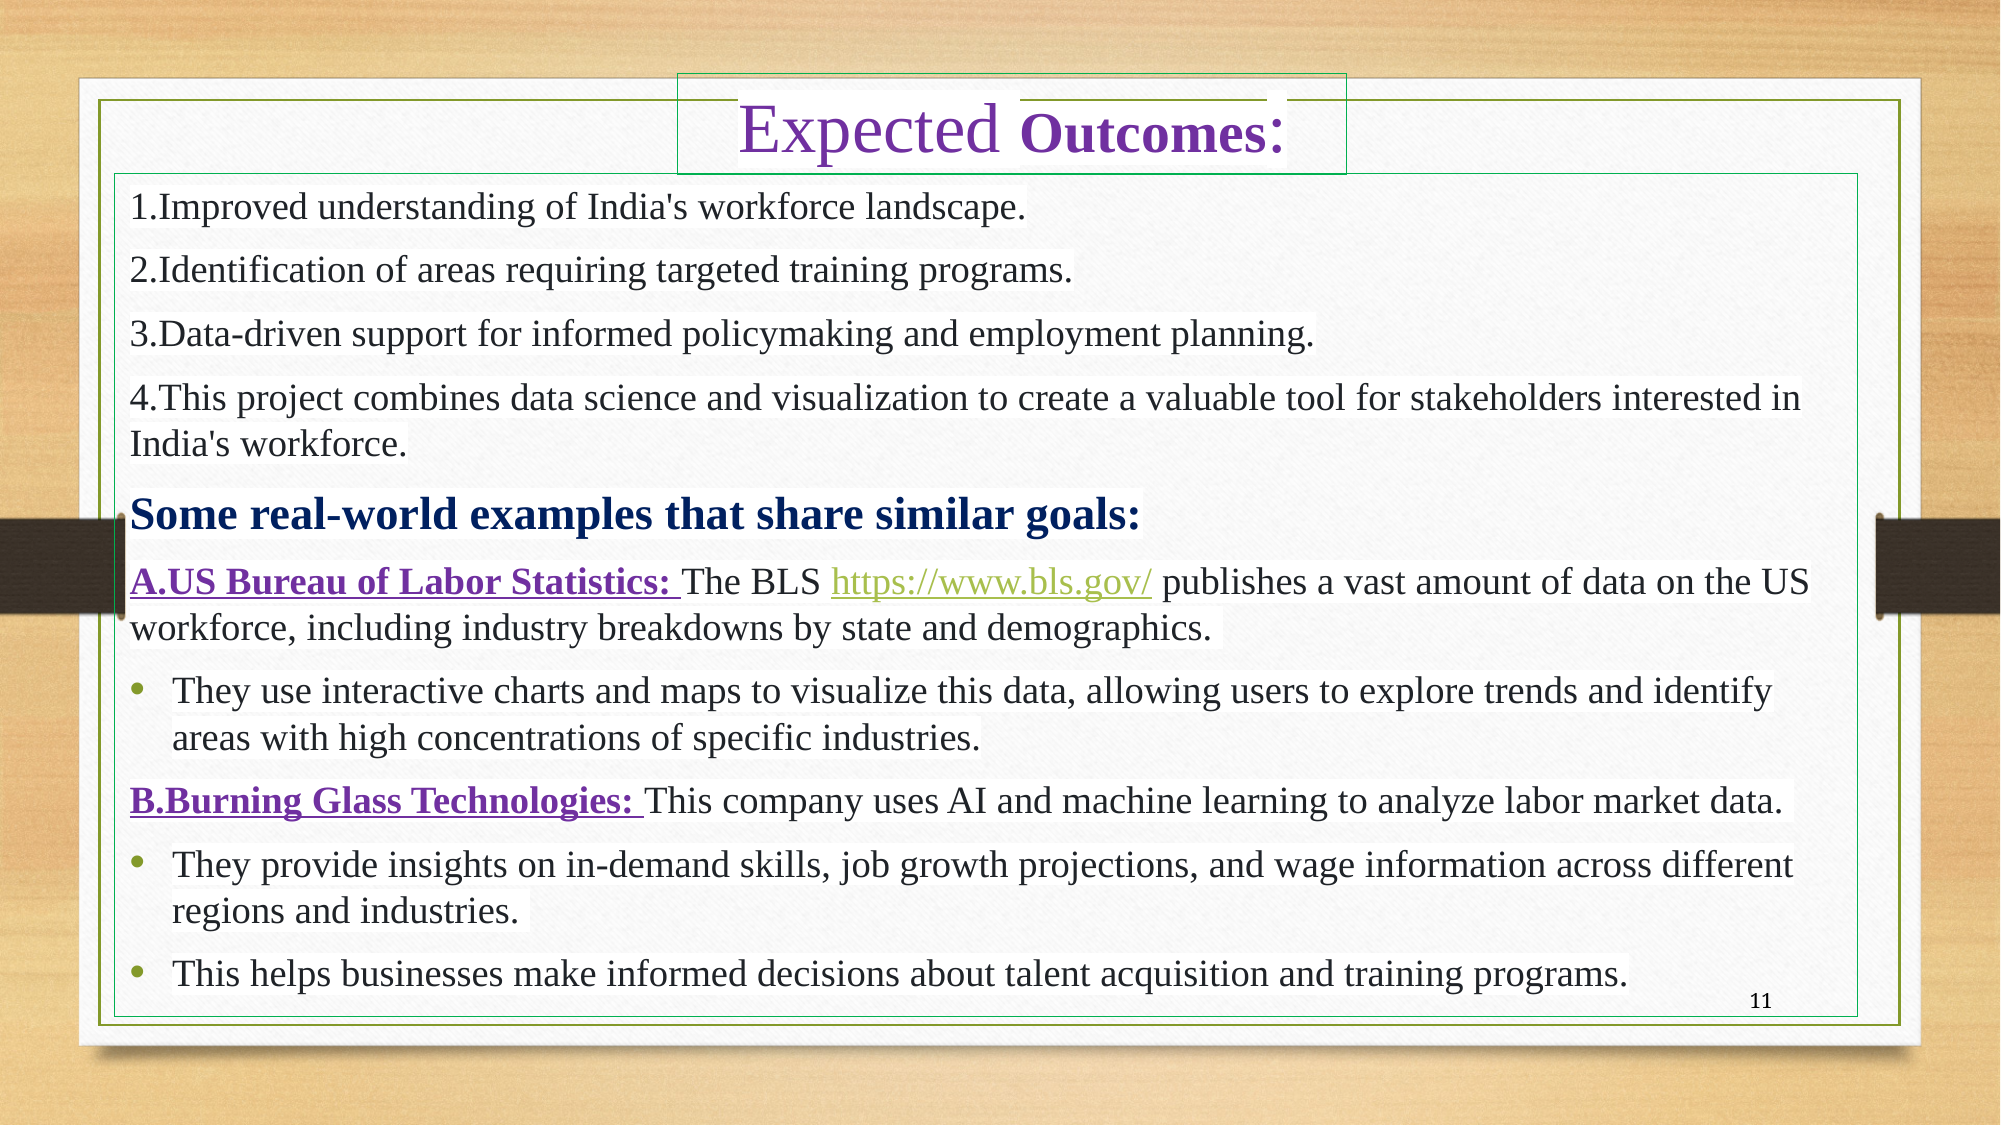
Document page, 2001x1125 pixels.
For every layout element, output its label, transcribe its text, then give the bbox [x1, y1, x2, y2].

slide_number 11 [1698, 979, 1788, 1025]
list 1.Improved understanding of India's workforce landscape. 2.Identification of areas requiring targeted training programs. 3.Data-driven support for informed policymaking and employment planning. 4.This project combines data science and visualization to create a valuable tool for stakeholders interested in India's workforce. Some real-world examples that share similar goals: A.US Bureau of Labor Statistics: The BLS https://www.bls.gov/ publishes a vast amount of data on the US workforce, including industry breakdowns by state and demographics. They use interactive charts and maps to visualize this data, allowing users to explore trends and identify areas with high concentrations of specific industries. B.Burning Glass Technologies: This company uses AI and machine learning to analyze labor market data. They provide insights on in-demand skills, job growth projections, and wage information across different regions and industries. This helps businesses make informed decisions about talent acquisition and training programs. [114, 173, 1858, 1017]
title Expected Outcomes: [677, 73, 1347, 173]
picture [0, 0, 2001, 1125]
